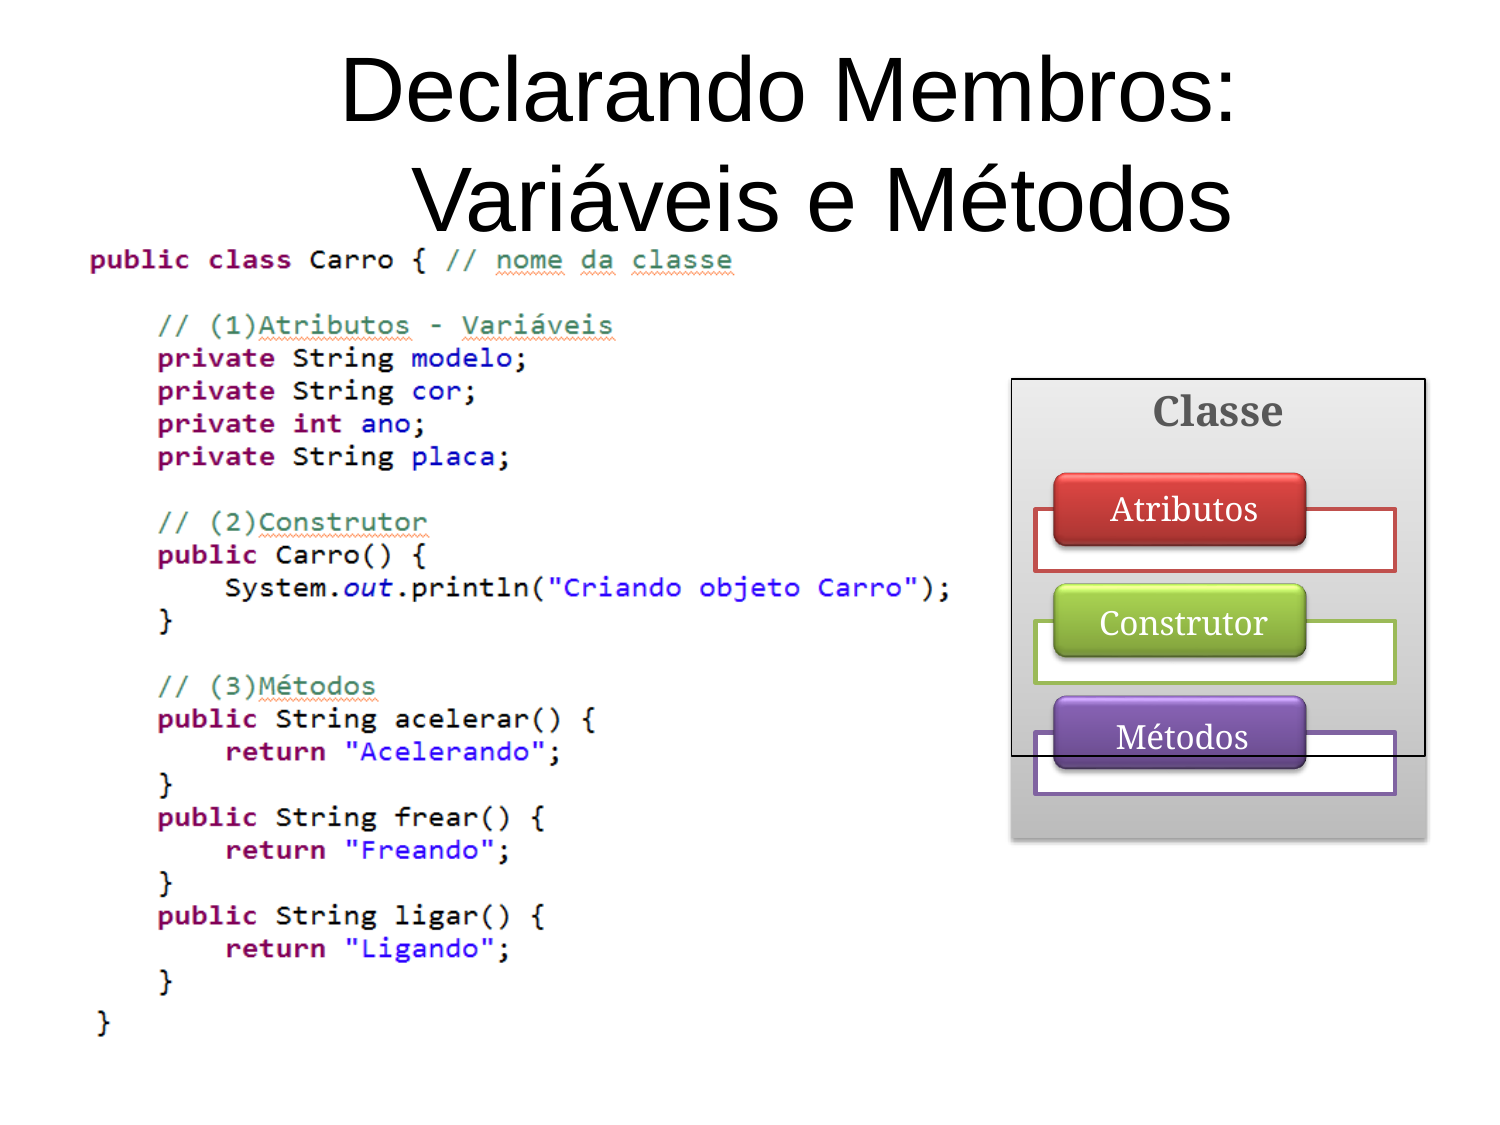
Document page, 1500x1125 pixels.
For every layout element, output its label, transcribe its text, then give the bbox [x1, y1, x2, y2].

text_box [0, 233, 1500, 1125]
title Declarando Membros: Variáveis e Métodos [74, 27, 1426, 233]
